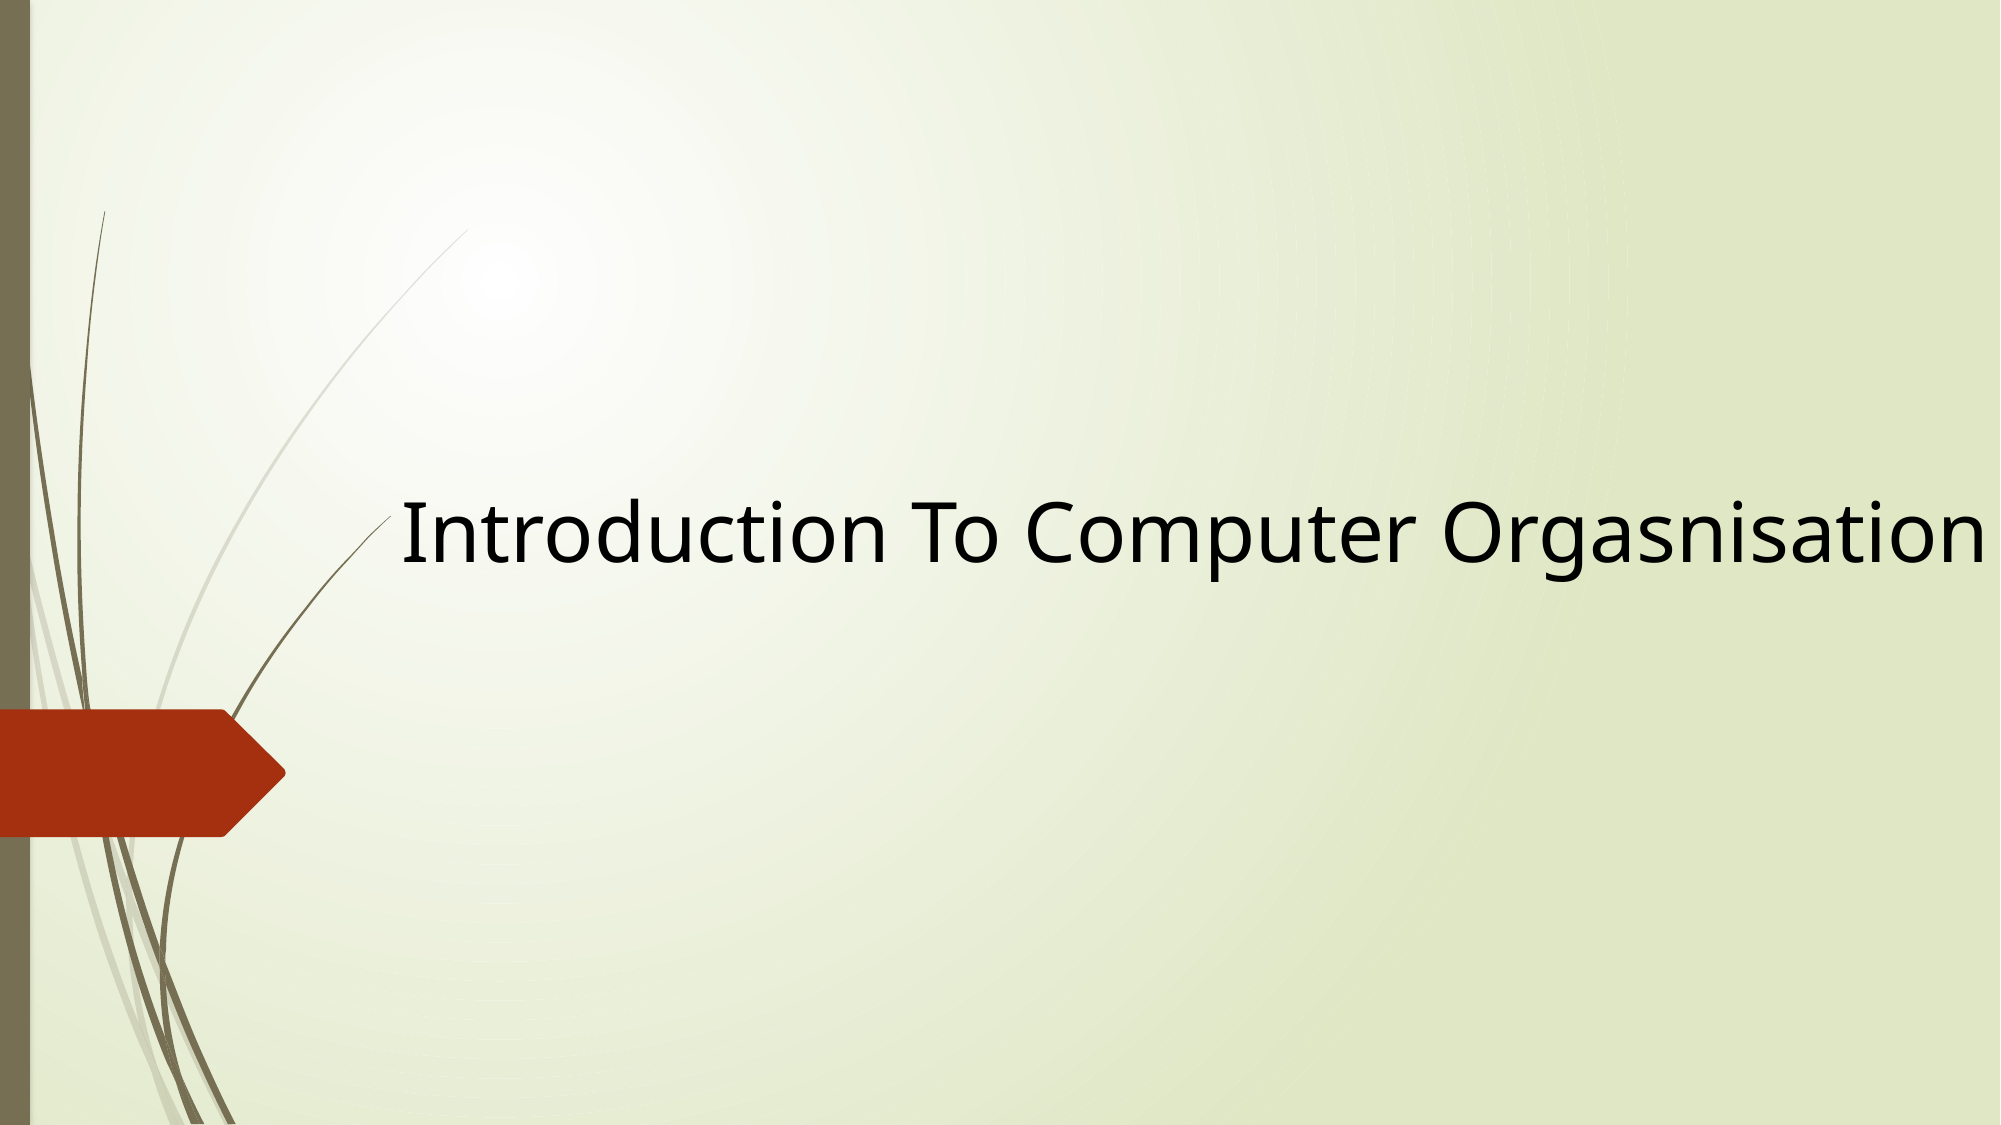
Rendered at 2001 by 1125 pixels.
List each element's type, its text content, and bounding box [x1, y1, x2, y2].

text_box [192, 368, 1581, 950]
text_box Introduction To Computer Orgasnisation [1581, 444, 2000, 628]
